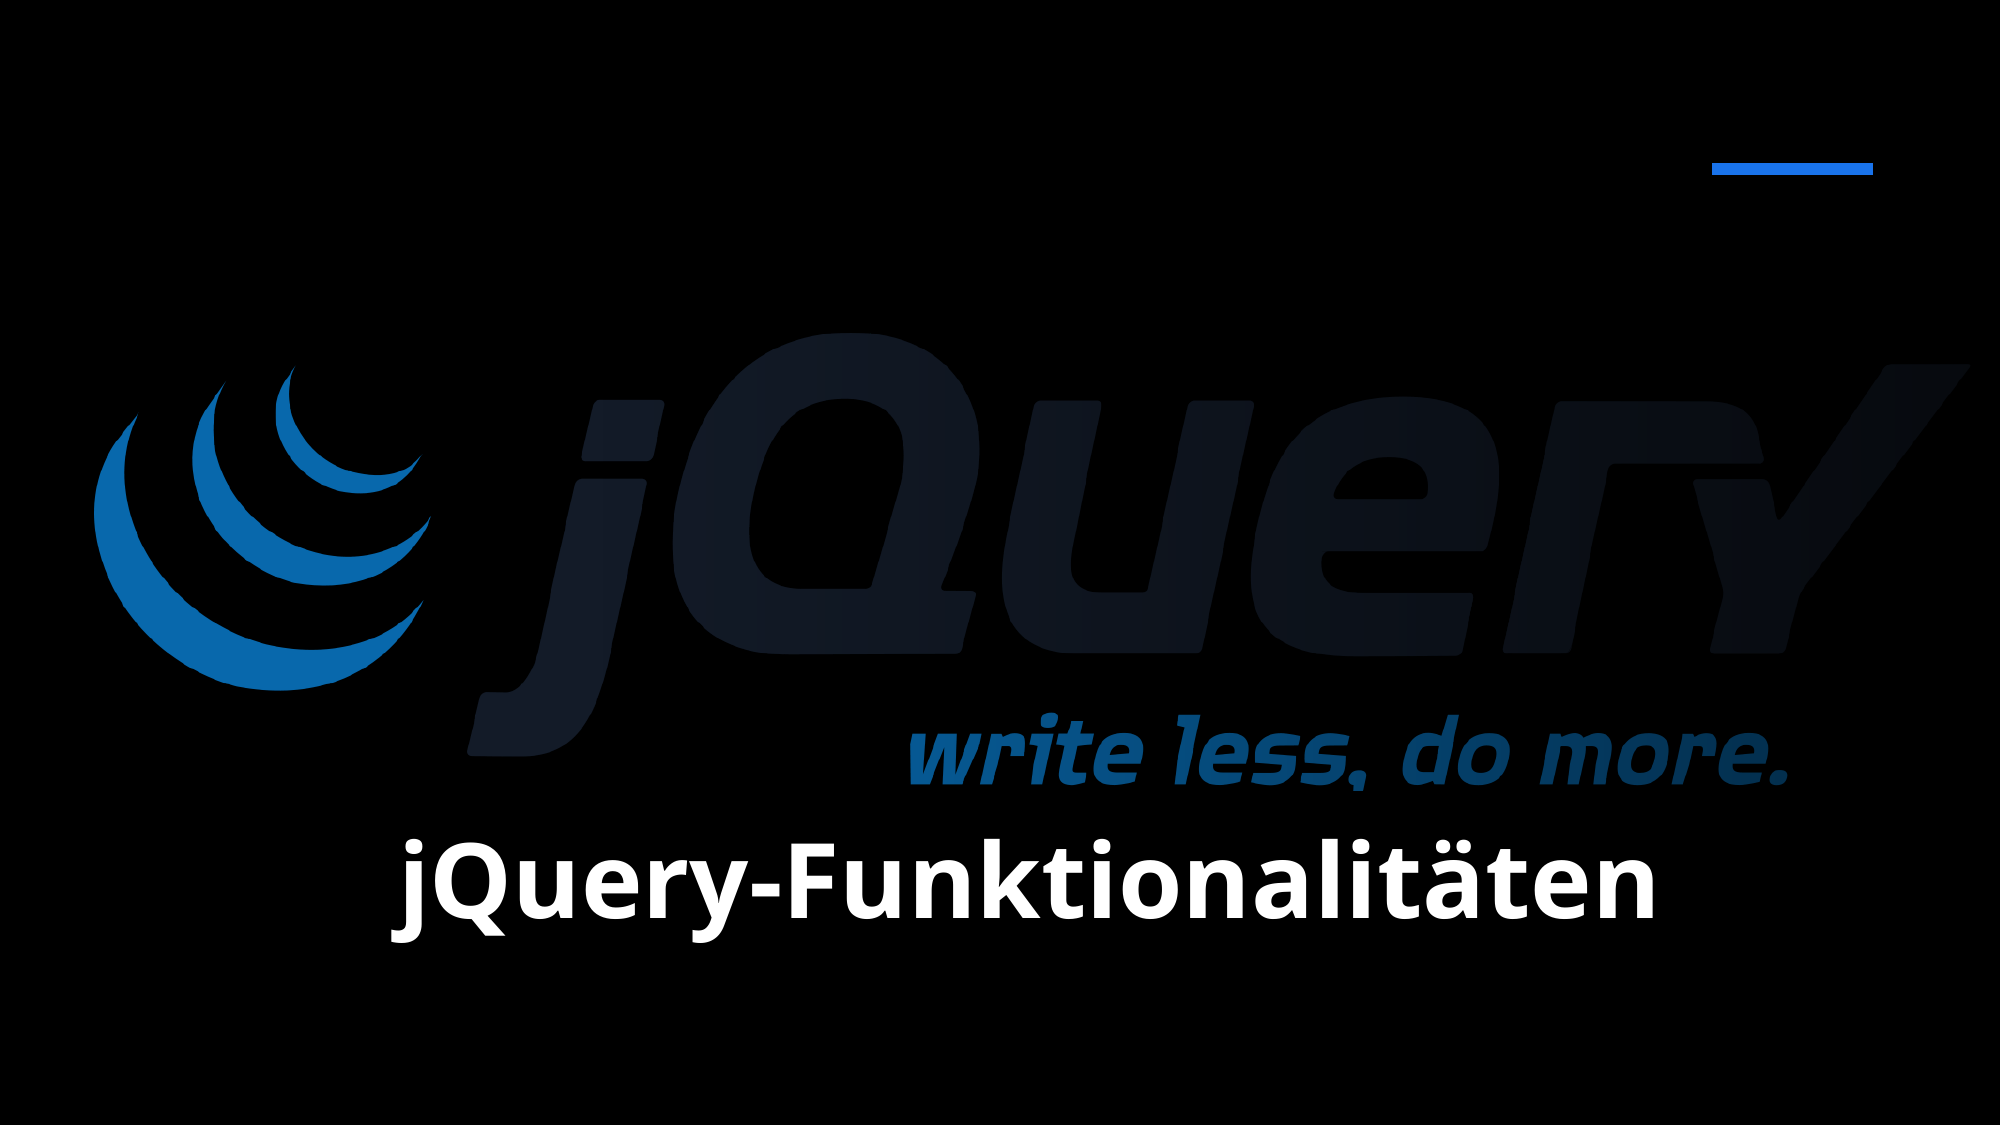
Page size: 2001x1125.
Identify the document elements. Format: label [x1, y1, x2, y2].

list [0, 0, 2000, 1125]
